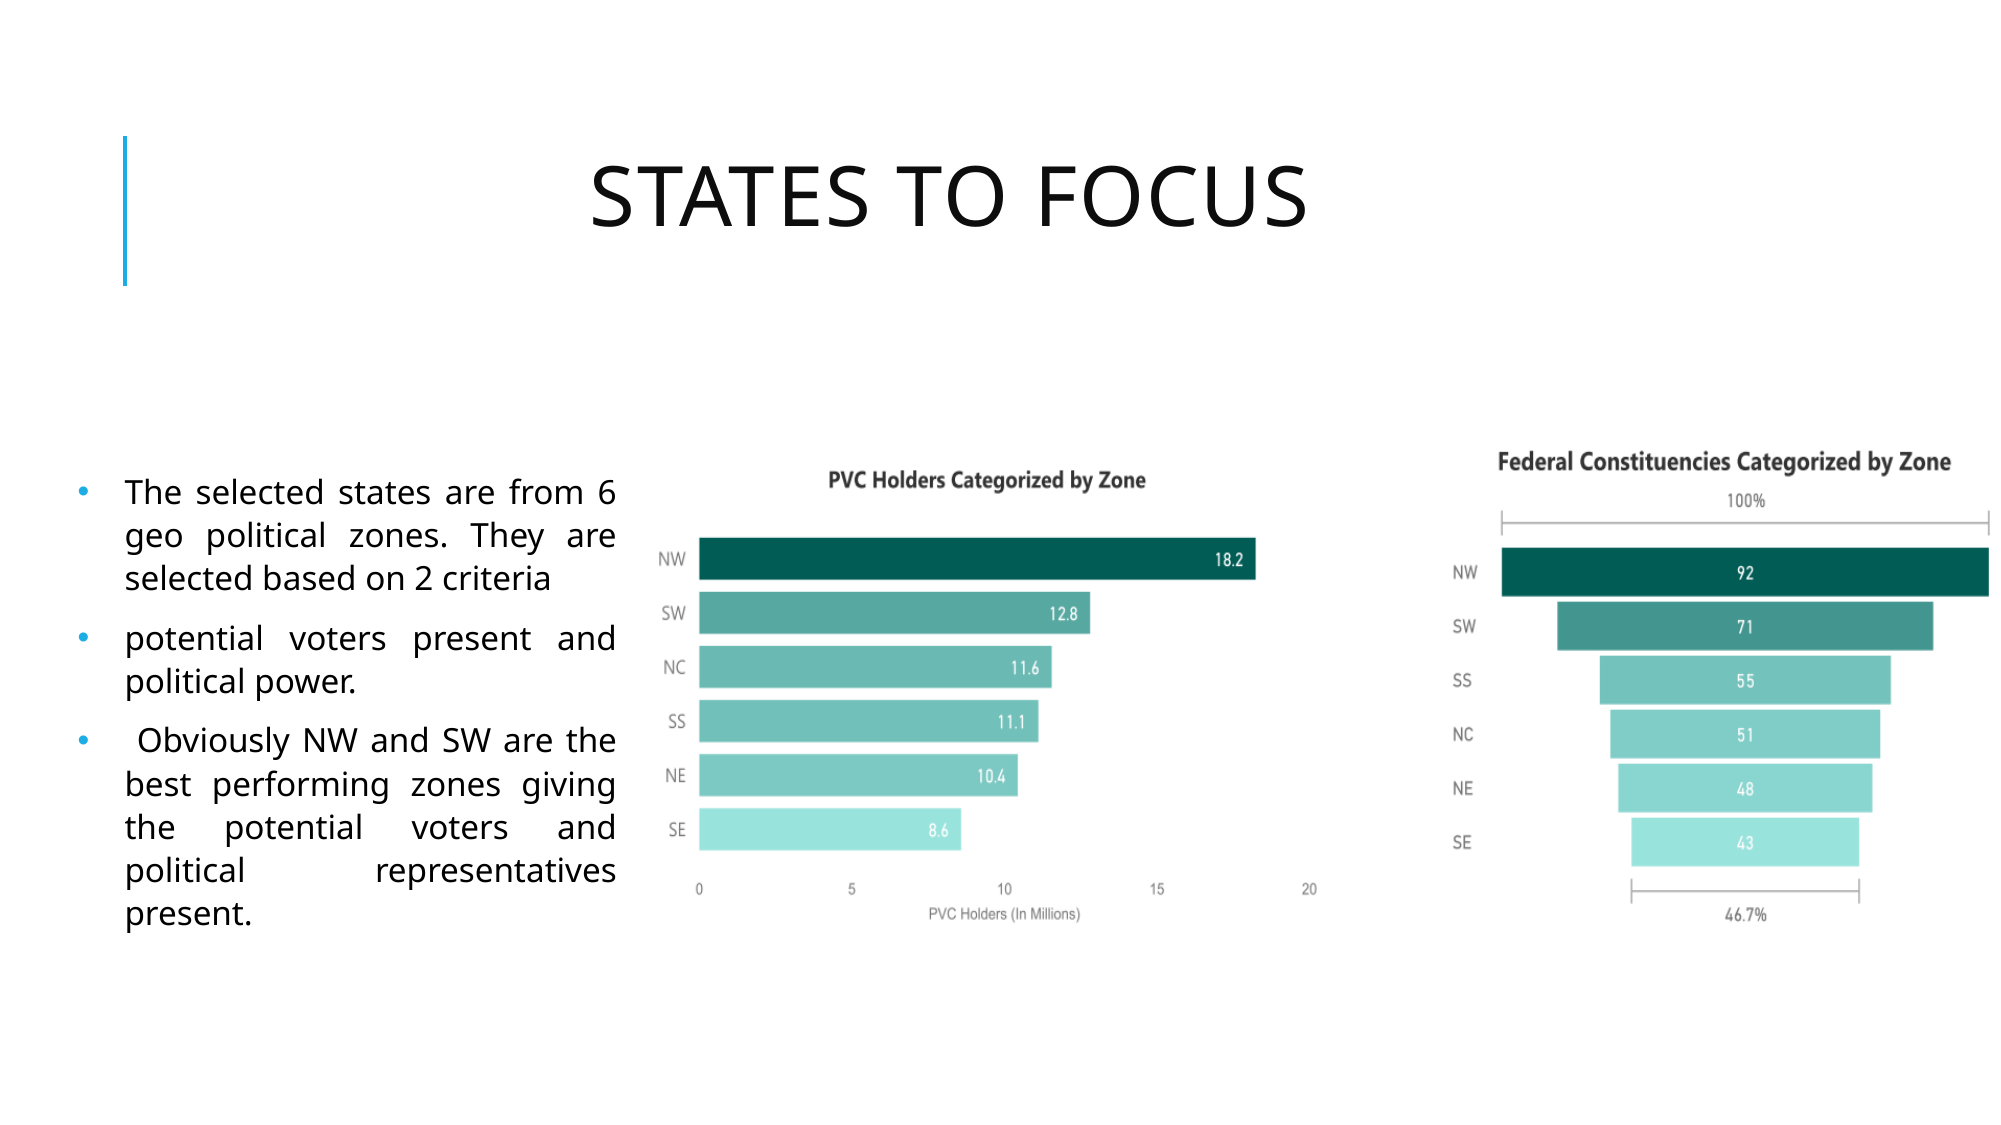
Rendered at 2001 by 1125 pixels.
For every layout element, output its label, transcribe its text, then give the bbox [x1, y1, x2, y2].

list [632, 414, 2000, 959]
list The selected states are from 6 geo political zones. They are selected based on 2 criteria potential voters present and political power. Obviously NW and SW are the best performing zones giving the potential voters and political representatives present. [62, 344, 633, 977]
title States to Focus [280, 166, 1620, 240]
